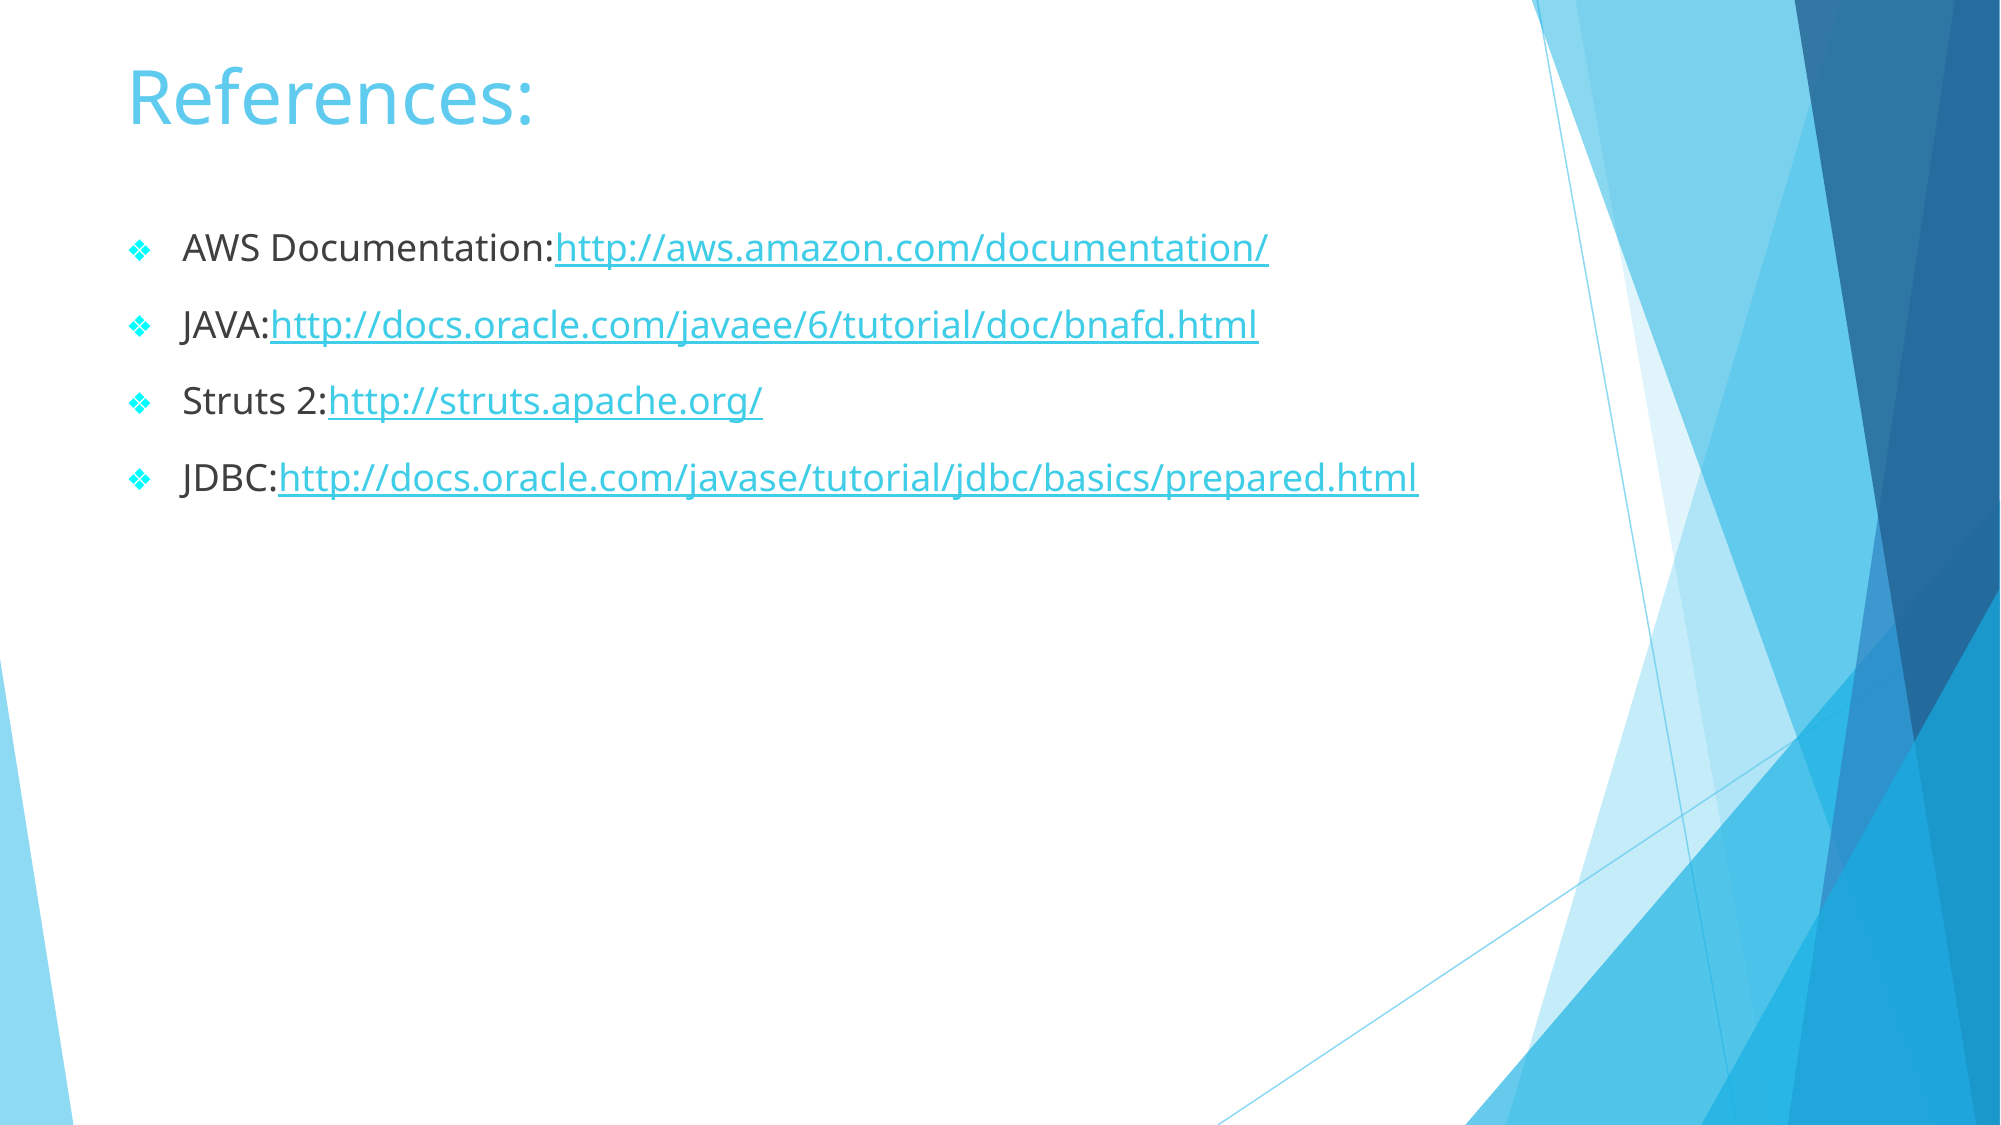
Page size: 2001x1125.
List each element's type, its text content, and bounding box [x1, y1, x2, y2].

title References: [111, 41, 1522, 181]
list AWS Documentation:http://aws.amazon.com/documentation/ JAVA:http://docs.oracle.com/javaee/6/tutorial/doc/bnafd.html Struts 2:http://struts.apache.org/ JDBC:http://docs.oracle.com/javase/tutorial/jdbc/basics/prepared.html [111, 190, 1522, 828]
